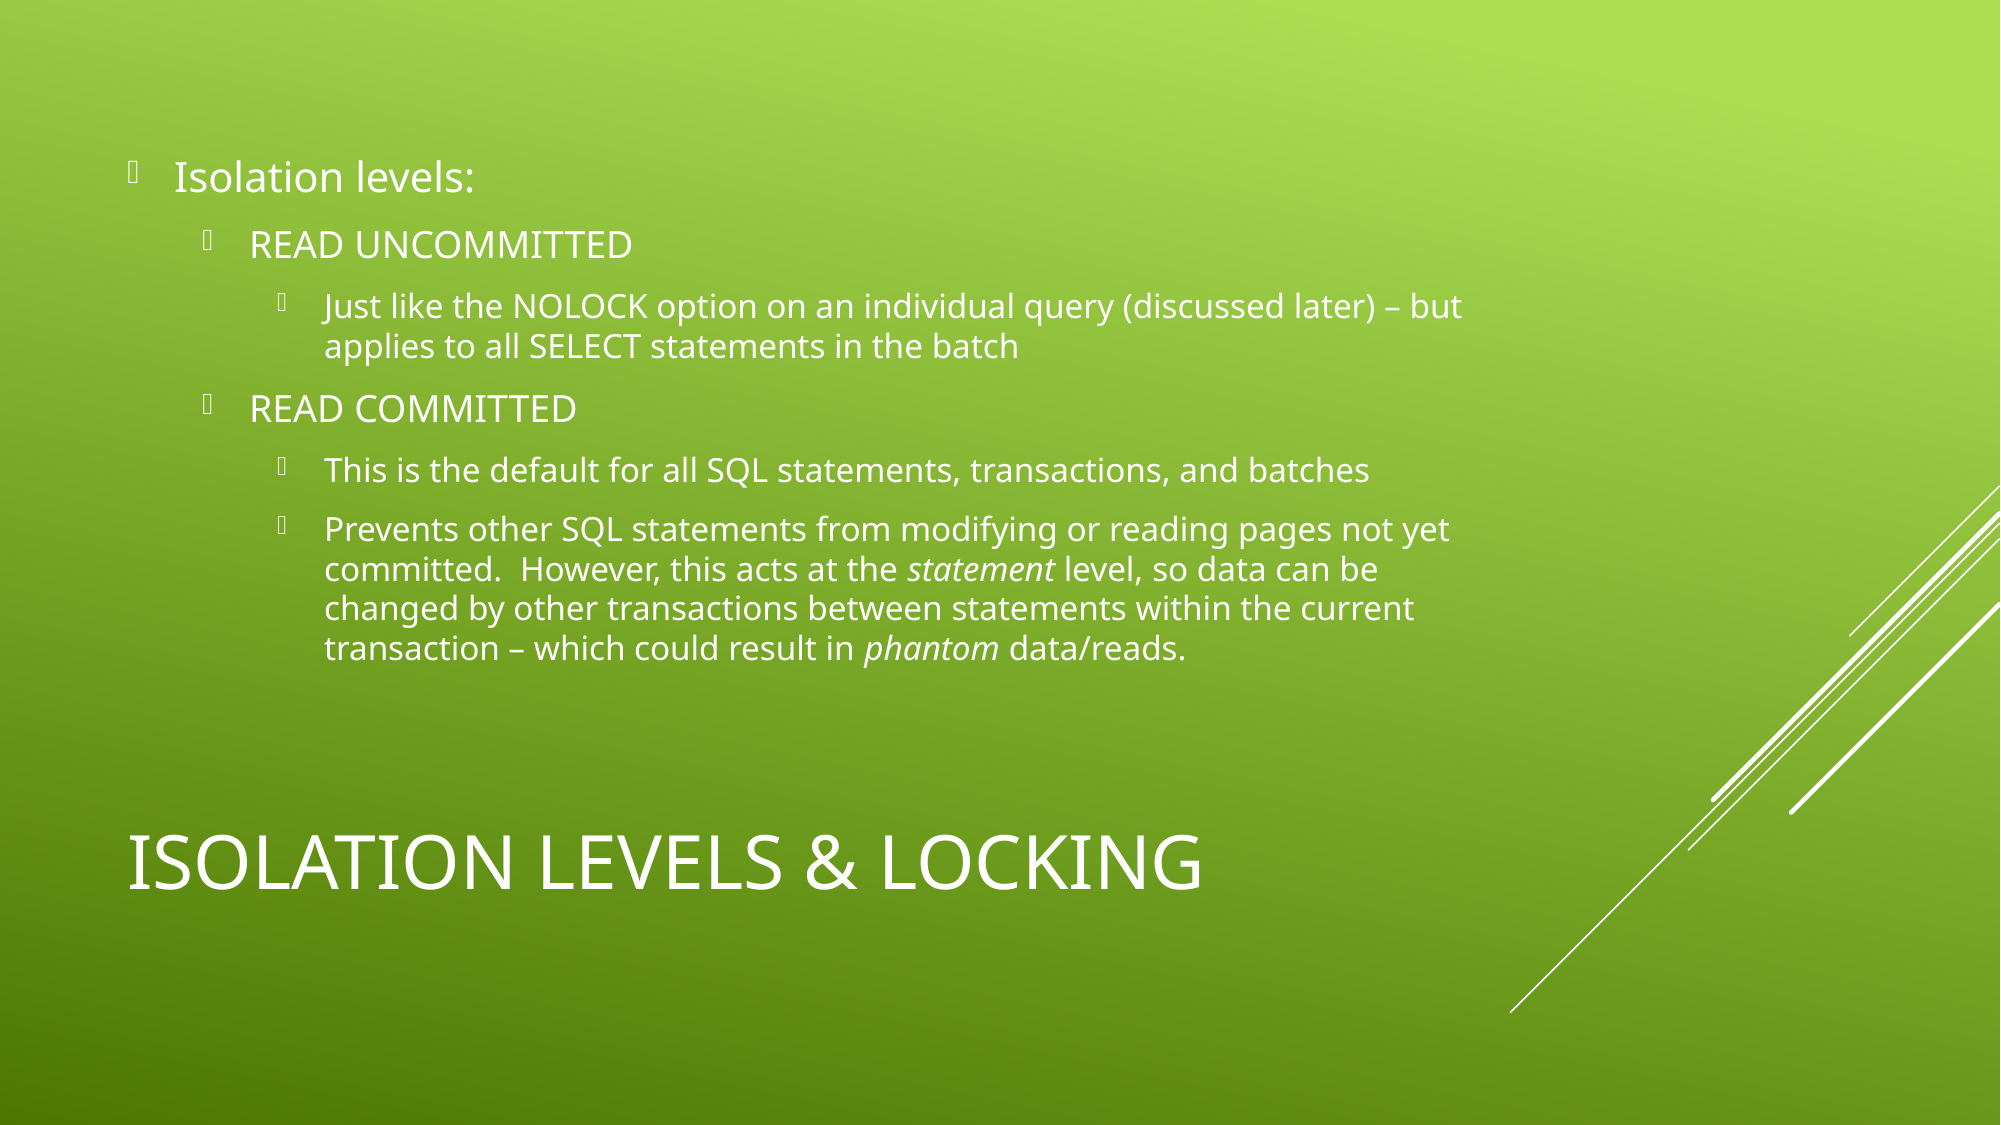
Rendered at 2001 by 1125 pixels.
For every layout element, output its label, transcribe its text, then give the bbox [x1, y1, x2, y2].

title Isolation Levels & Locking [112, 736, 1513, 984]
list Isolation levels: READ UNCOMMITTED Just like the NOLOCK option on an individual query (discussed later) – but applies to all SELECT statements in the batch READ COMMITTED This is the default for all SQL statements, transactions, and batches Prevents other SQL statements from modifying or reading pages not yet committed. However, this acts at the statement level, so data can be changed by other transactions between statements within the current transaction – which could result in phantom data/reads. [112, 112, 1513, 706]
